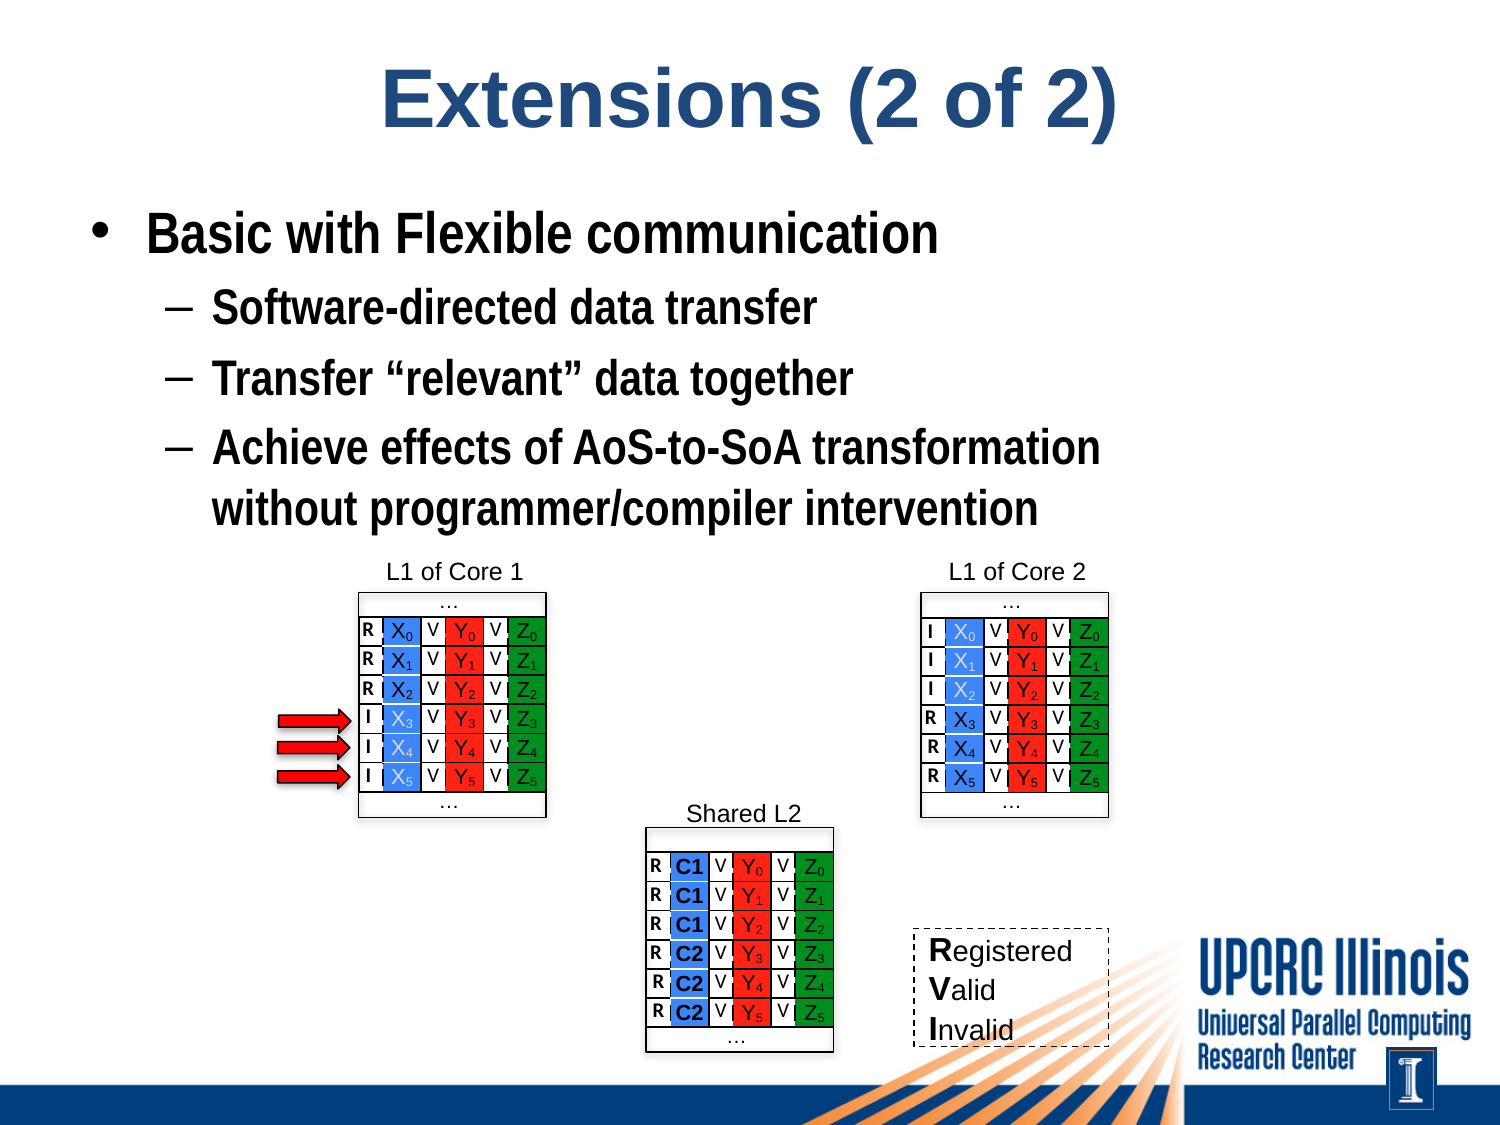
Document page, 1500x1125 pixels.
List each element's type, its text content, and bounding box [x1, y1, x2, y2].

table_cell V [710, 882, 733, 910]
text_box L1 of Core 2 [933, 547, 1109, 591]
table_cell Z1 [1070, 648, 1108, 675]
table_cell V [710, 941, 733, 968]
table_cell V [710, 970, 733, 997]
table_cell V [772, 882, 795, 910]
table_cell V [484, 647, 508, 674]
table_cell C1 [671, 882, 708, 910]
text_box [1037, 592, 1109, 617]
table_cell V [484, 734, 508, 762]
table_cell R [922, 735, 945, 762]
table_cell V [484, 676, 508, 703]
text_box [358, 592, 423, 616]
table_cell R [647, 882, 671, 910]
table_header X0 [383, 618, 420, 645]
table_cell Z5 [1070, 764, 1108, 792]
table_cell X1 [945, 648, 983, 675]
text_box [645, 1028, 711, 1053]
text_box … [711, 1028, 762, 1055]
table_header V [710, 853, 733, 881]
text_box Registered Valid Invalid [912, 926, 1111, 1049]
table_cell V [1047, 648, 1070, 675]
table_cell V [1047, 706, 1070, 733]
table_cell V [1047, 735, 1070, 762]
table_header X0 [945, 619, 983, 646]
text_box [645, 827, 834, 851]
table_cell X5 [945, 764, 983, 792]
table_cell Y4 [445, 734, 483, 762]
table_cell I [360, 705, 383, 733]
text_box [920, 592, 986, 617]
text_box [277, 708, 352, 734]
text_box [474, 793, 547, 818]
table_cell Y5 [733, 999, 770, 1026]
table_cell Z5 [508, 763, 545, 791]
table_cell I [922, 648, 945, 675]
table_cell R [647, 941, 671, 968]
table_cell X2 [383, 676, 420, 703]
text_box … [986, 580, 1037, 617]
table_cell Y4 [733, 970, 770, 997]
table_header Y0 [1008, 619, 1045, 646]
table_cell Y5 [1008, 764, 1045, 792]
table_cell X3 [945, 706, 983, 733]
table_cell Y4 [1008, 735, 1045, 762]
text_box … [986, 793, 1037, 820]
table_cell X2 [945, 677, 983, 704]
table_cell Y1 [733, 882, 770, 910]
table_cell Z2 [795, 911, 833, 939]
table_cell V [710, 911, 733, 939]
table_cell C1 [671, 911, 708, 939]
table_cell V [422, 676, 445, 703]
text_box [762, 1028, 834, 1053]
table_cell Z4 [508, 734, 545, 762]
title Extensions (2 of 2) [74, 0, 1426, 187]
table_cell V [1047, 764, 1070, 792]
table_cell R [647, 999, 671, 1026]
table_cell V [422, 647, 445, 674]
table_cell R [922, 706, 945, 733]
table_cell Y5 [445, 763, 483, 791]
table_cell Y3 [1008, 706, 1045, 733]
table_cell V [422, 705, 445, 733]
table_cell Y2 [733, 911, 770, 939]
table_header R [647, 853, 671, 881]
table_cell R [647, 911, 671, 939]
table_cell I [360, 763, 383, 791]
table_cell C2 [671, 970, 708, 997]
picture [0, 924, 1500, 1125]
table_cell Y2 [1008, 677, 1045, 704]
table_header I [922, 619, 945, 646]
table_cell V [772, 970, 795, 997]
text_box [276, 734, 351, 761]
table_header R [360, 618, 383, 645]
table_cell Y3 [733, 941, 770, 968]
table_header Z0 [1070, 619, 1108, 646]
table_cell Y2 [445, 676, 483, 703]
table_cell Z5 [795, 999, 833, 1026]
table_cell Z2 [508, 676, 545, 703]
table_header V [772, 853, 795, 881]
table_cell X4 [383, 734, 420, 762]
table_cell V [772, 941, 795, 968]
table_cell R [360, 647, 383, 674]
table_cell C2 [671, 999, 708, 1026]
table_cell V [985, 677, 1008, 704]
text_box … [423, 580, 474, 616]
table_header Z0 [795, 853, 833, 881]
table_cell C2 [671, 941, 708, 968]
table_cell V [985, 735, 1008, 762]
table_header V [422, 618, 445, 645]
table_cell Y1 [445, 647, 483, 674]
table_cell Y3 [445, 705, 483, 733]
table_cell V [484, 763, 508, 791]
table_cell V [772, 999, 795, 1026]
table_cell Z1 [508, 647, 545, 674]
list Basic with Flexible communication Software-directed data transfer Transfer “relevant” data together Achieve effects of AoS-to-SoA transformation without programmer/compiler intervention [74, 187, 1426, 981]
table_cell V [484, 705, 508, 733]
text_box L1 of Core 1 [371, 547, 547, 591]
table_header V [1047, 619, 1070, 646]
table_cell V [985, 706, 1008, 733]
table_cell Z2 [1070, 677, 1108, 704]
table_cell Z1 [795, 882, 833, 910]
table_header Y0 [445, 618, 483, 645]
table_cell V [772, 911, 795, 939]
table_header V [985, 619, 1008, 646]
table_cell Z4 [1070, 735, 1108, 762]
text_box [1037, 793, 1109, 818]
table_header Z0 [508, 618, 545, 645]
table_cell X3 [383, 705, 420, 733]
table_header Y0 [733, 853, 770, 881]
table_header C1 [671, 853, 708, 881]
text_box [358, 793, 423, 818]
table_cell I [360, 734, 383, 762]
table_cell Z3 [795, 941, 833, 968]
text_box [474, 592, 547, 616]
table_cell V [710, 999, 733, 1026]
text_box Shared L2 [671, 789, 847, 835]
table_cell V [422, 763, 445, 791]
table_cell X5 [383, 763, 420, 791]
table_cell Z4 [795, 970, 833, 997]
table_cell X1 [383, 647, 420, 674]
table_cell V [985, 648, 1008, 675]
table_cell Y1 [1008, 648, 1045, 675]
table_cell R [647, 970, 671, 997]
table_cell X4 [945, 735, 983, 762]
table_cell R [360, 676, 383, 703]
table_cell Z3 [1070, 706, 1108, 733]
table_cell I [922, 677, 945, 704]
table_cell Z3 [508, 705, 545, 733]
table_cell V [422, 734, 445, 762]
table_cell R [922, 764, 945, 792]
table_cell V [1047, 677, 1070, 704]
text_box [276, 764, 351, 790]
table_header V [484, 618, 508, 645]
table_cell V [985, 764, 1008, 792]
text_box … [423, 793, 474, 820]
text_box [920, 793, 986, 818]
